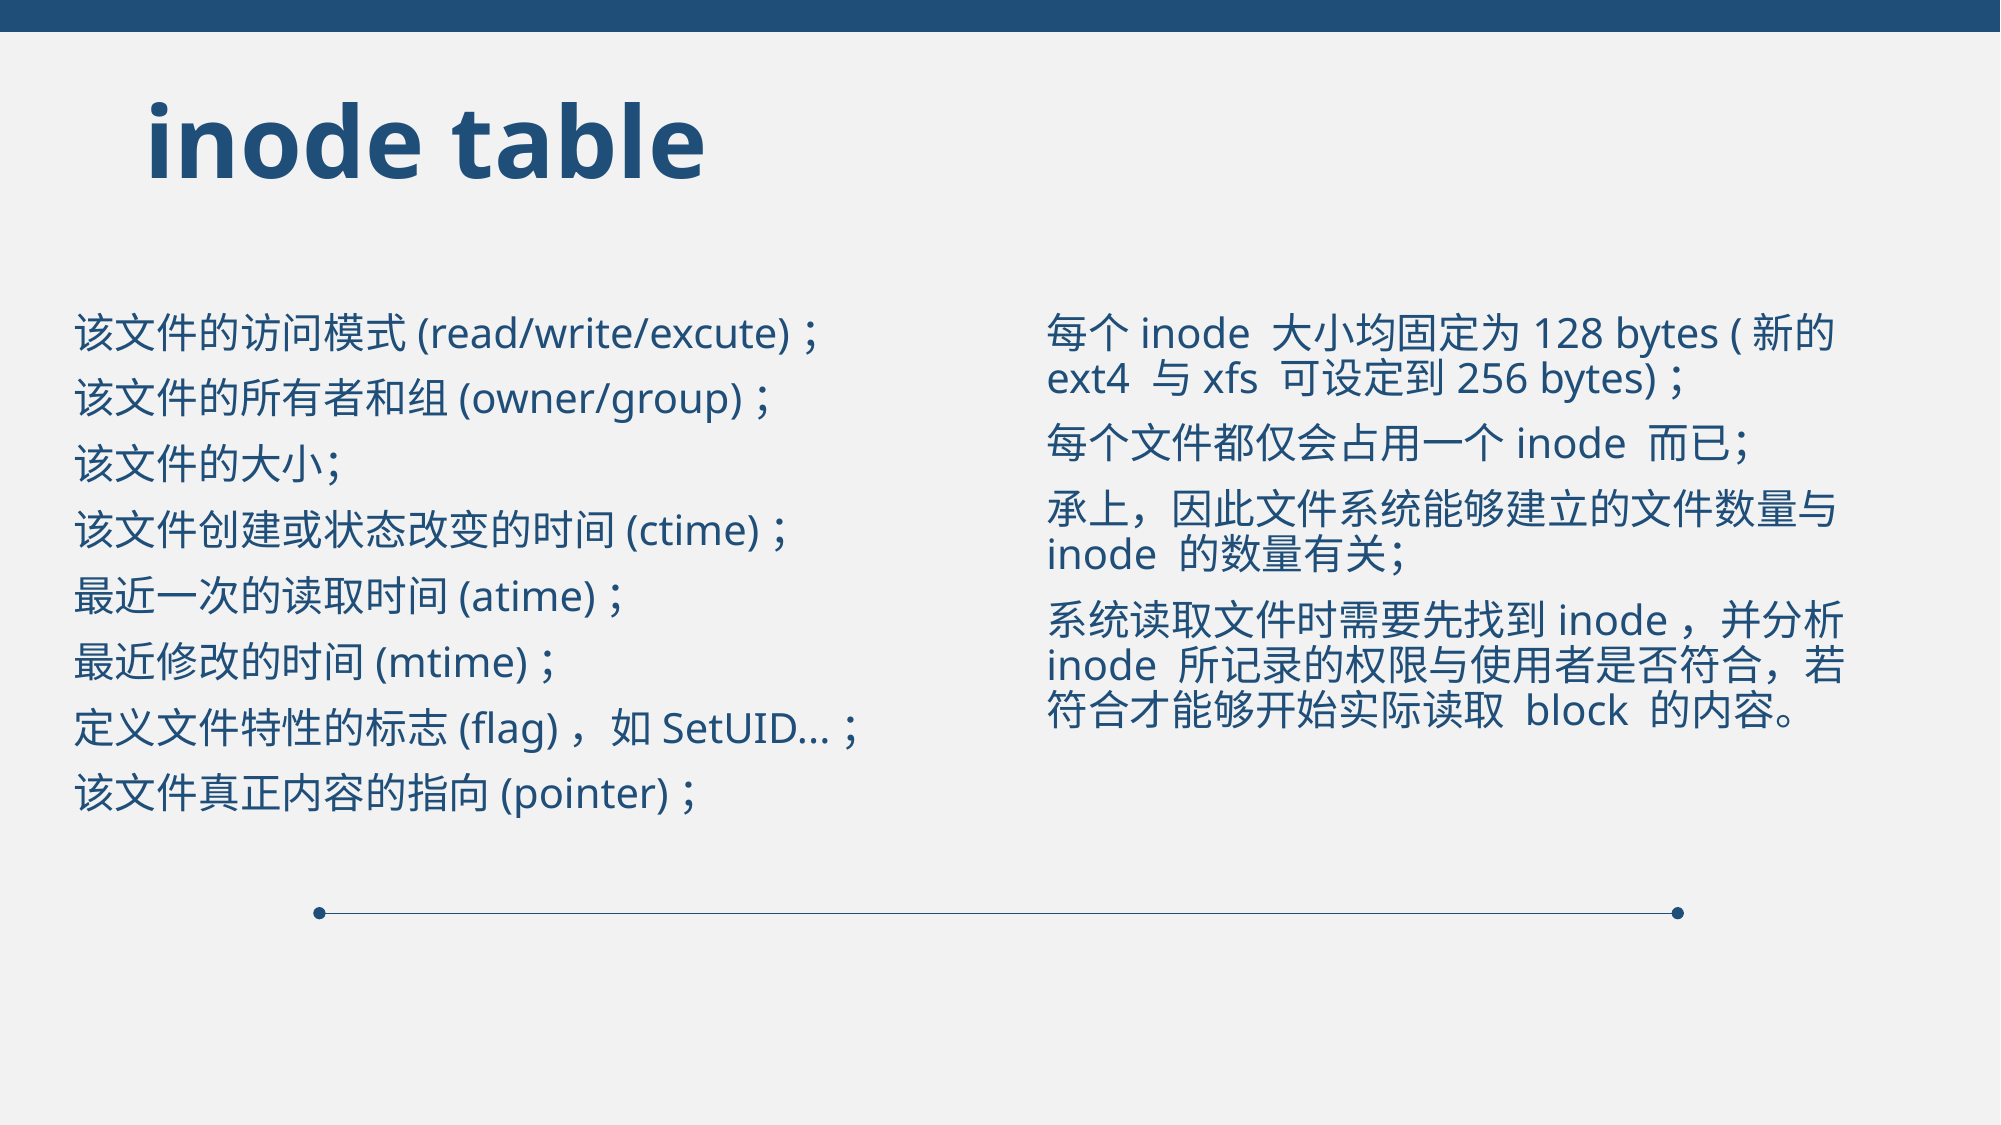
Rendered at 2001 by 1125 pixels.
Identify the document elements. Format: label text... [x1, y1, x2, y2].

list 该文件的访问模式(read/write/excute)； 该文件的所有者和组(owner/group)； 该文件的大小； 该文件创建或状态改变的时间(ctime)； 最近一次的读取时间(atime)； 最近修改的时间(mtime)； 定义文件特性的标志(flag)，如SetUID...； 该文件真正内容的指向(pointer)； [58, 304, 965, 851]
list inode table [58, 84, 794, 178]
list 每个inode 大小均固定为128 bytes (新的ext4 与xfs 可设定到256 bytes)； 每个文件都仅会占用一个inode 而已； 承上，因此文件系统能够建立的文件数量与inode 的数量有关； 系统读取文件时需要先找到inode，并分析inode 所记录的权限与使用者是否符合，若符合才能够开始实际读取 block 的内容。 [1031, 304, 1894, 844]
